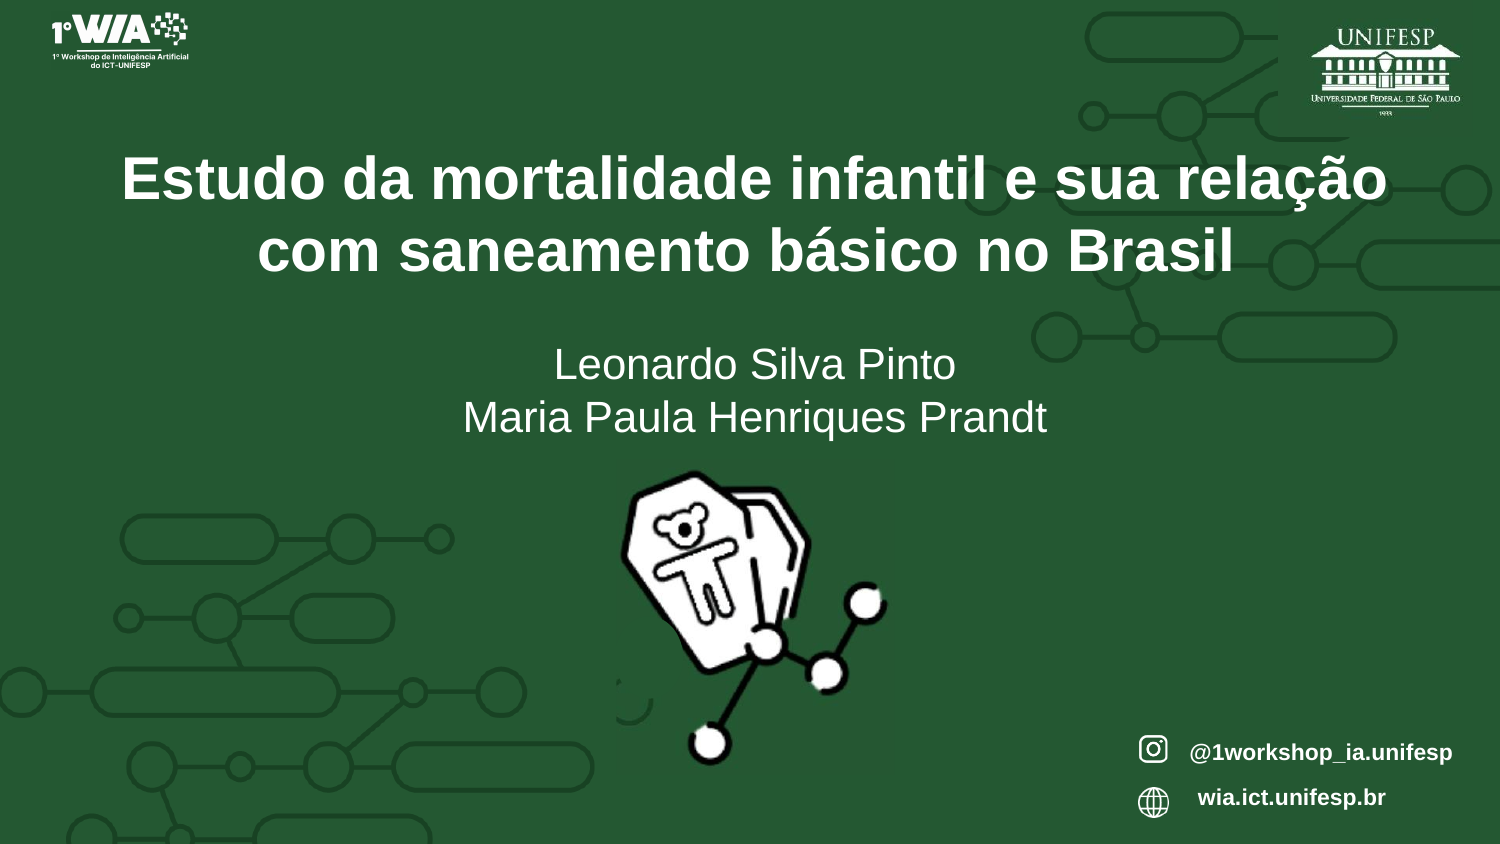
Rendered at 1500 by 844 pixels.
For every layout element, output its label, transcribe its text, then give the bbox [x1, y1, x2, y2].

picture [0, 459, 895, 844]
picture [51, 11, 190, 70]
picture [964, 0, 1500, 423]
text_box wia.ict.unifesp.br [1187, 768, 1500, 824]
text_box Estudo da mortalidade infantil e sua relação com saneamento básico no Brasil Leonardo Silva Pinto Maria Paula Henriques Prandt [38, 123, 1473, 457]
text_box @1workshop_ia.unifesp [1184, 723, 1500, 768]
picture [1121, 723, 1184, 832]
